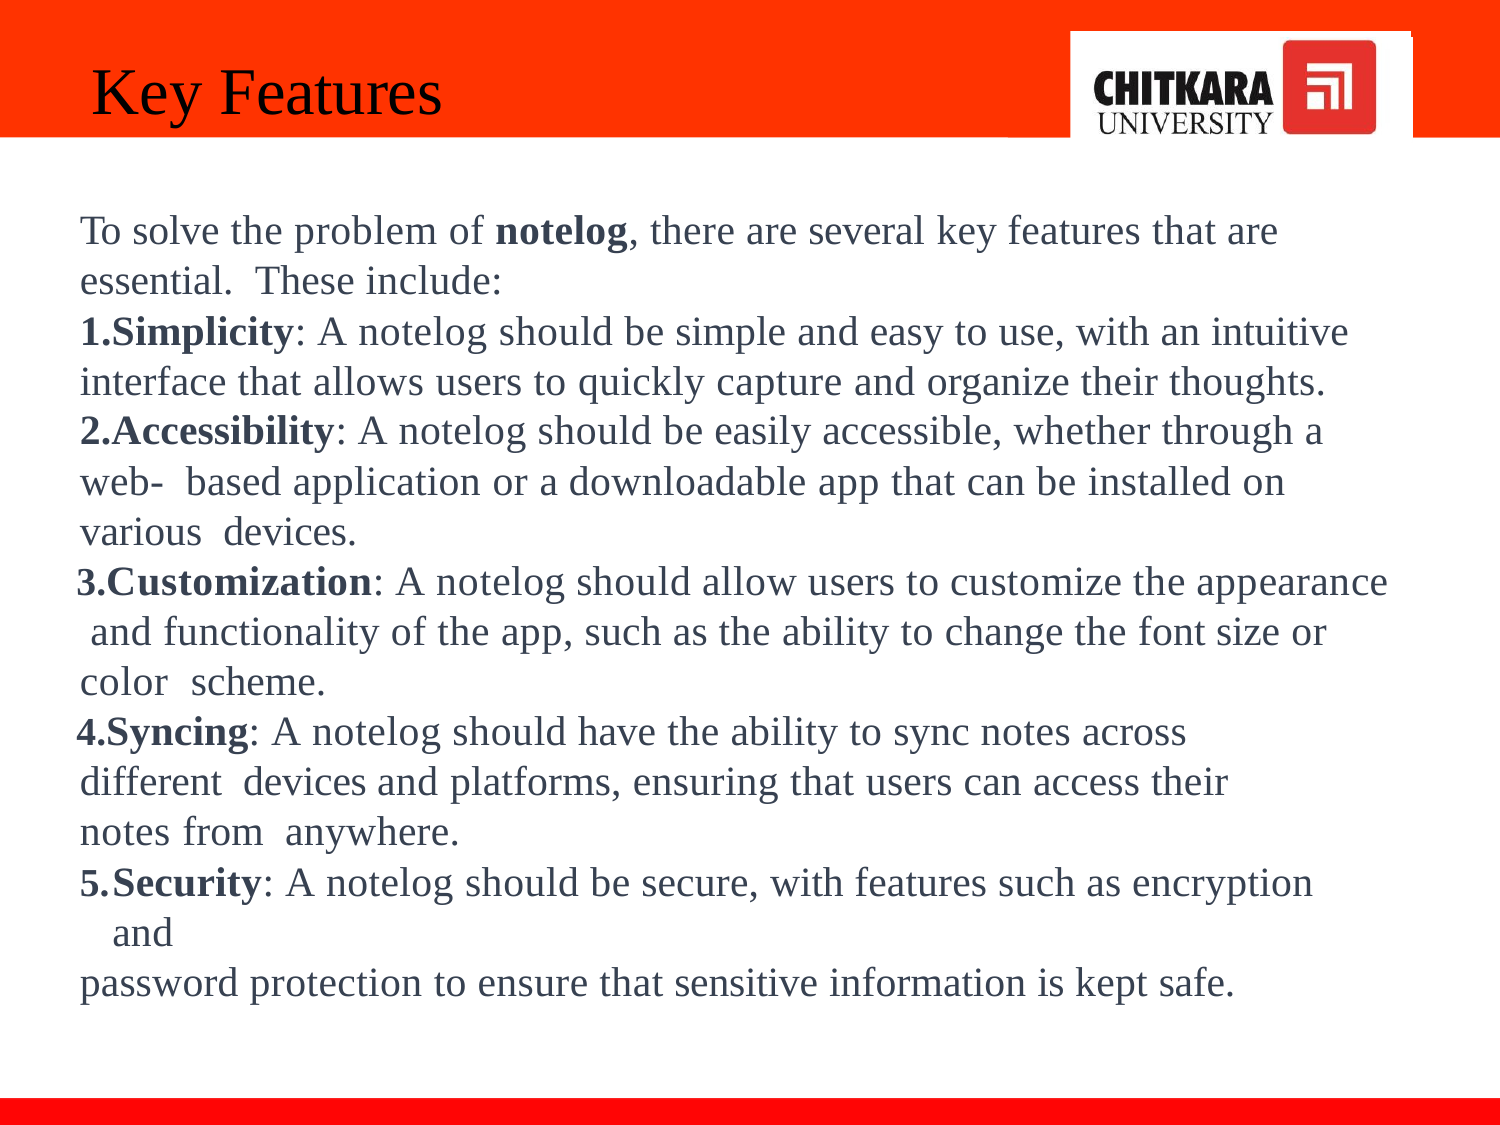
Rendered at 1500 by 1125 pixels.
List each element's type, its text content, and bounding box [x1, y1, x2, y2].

picture [0, 1098, 1500, 1125]
title Key Features [89, 45, 446, 200]
picture [1074, 37, 1391, 138]
list To solve the problem of notelog, there are several key features that are essential. These include: 1.Simplicity: A notelog should be simple and easy to use, with an intuitive interface that allows users to quickly capture and organize their thoughts. 2.Accessibility: A notelog should be easily accessible, whether through a web- based application or a downloadable app that can be installed on various devices. Customization: A notelog should allow users to customize the appearance and functionality of the app, such as the ability to change the font size or color scheme. Syncing: A notelog should have the ability to sync notes across different devices and platforms, ensuring that users can access their notes from anywhere. Security: A notelog should be secure, with features such as encryption and password protection to ensure that sensitive information is kept safe. [76, 200, 1424, 1005]
